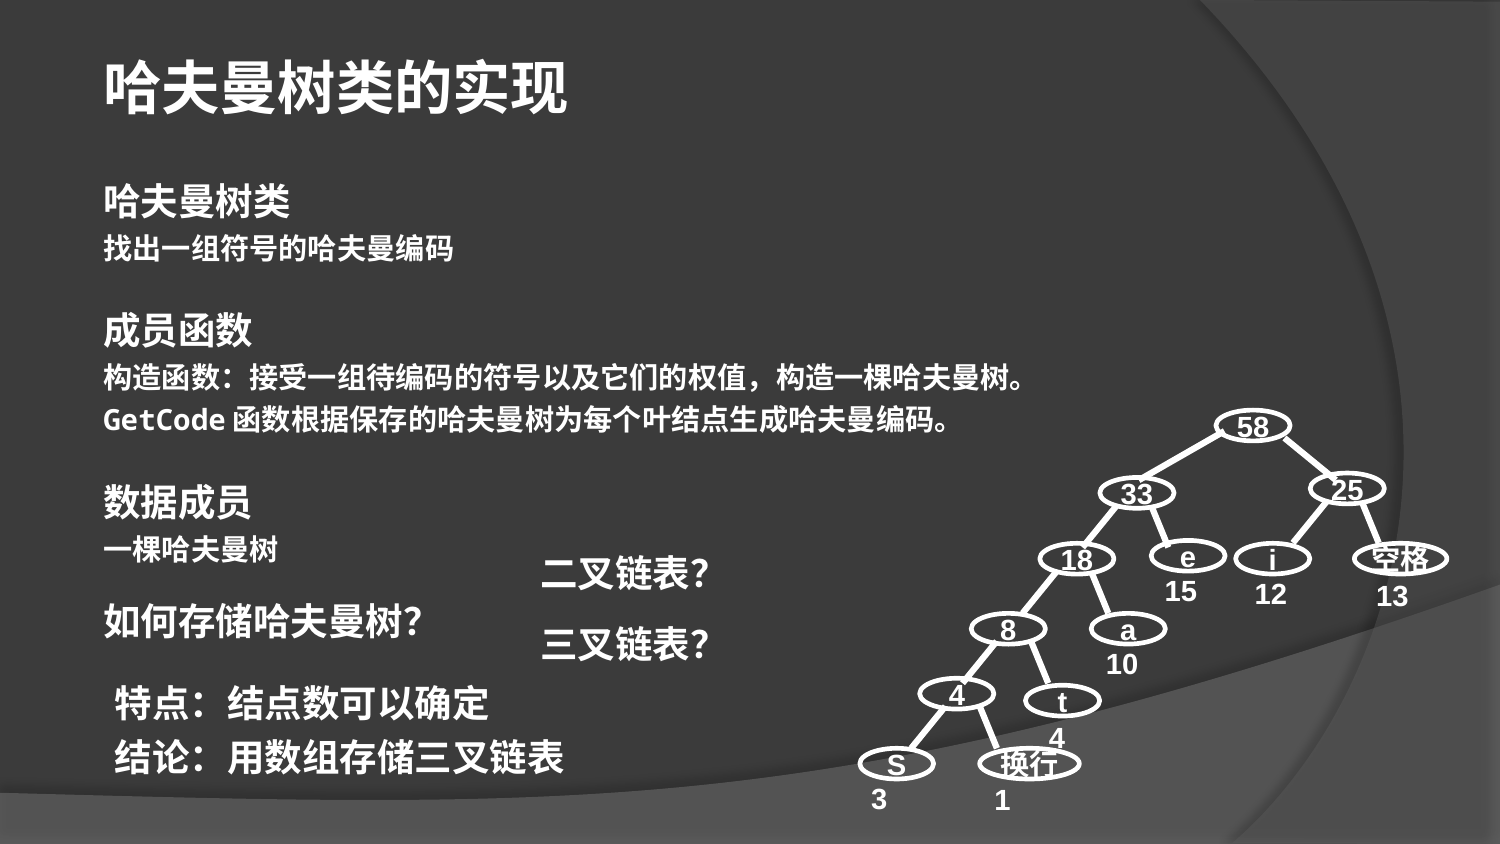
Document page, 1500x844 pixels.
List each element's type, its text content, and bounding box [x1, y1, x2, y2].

text_box 哈夫曼树类 找出一组符号的哈夫曼编码 [88, 161, 585, 273]
text_box 三叉链表？ [525, 604, 762, 674]
text_box 特点：结点数可以确定 结论：用数组存储三叉链表 [100, 663, 609, 787]
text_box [855, 409, 1448, 800]
text_box 哈夫曼树类的实现 [88, 43, 1108, 129]
text_box 数据成员 一棵哈夫曼树 [88, 462, 585, 574]
text_box 二叉链表？ [525, 533, 774, 603]
text_box 成员函数 构造函数：接受一组待编码的符号以及它们的权值，构造一棵哈夫曼树。 GetCode函数根据保存的哈夫曼树为每个叶结点生成哈夫曼编码。 [88, 290, 1081, 444]
text_box 如何存储哈夫曼树？ [88, 581, 585, 650]
